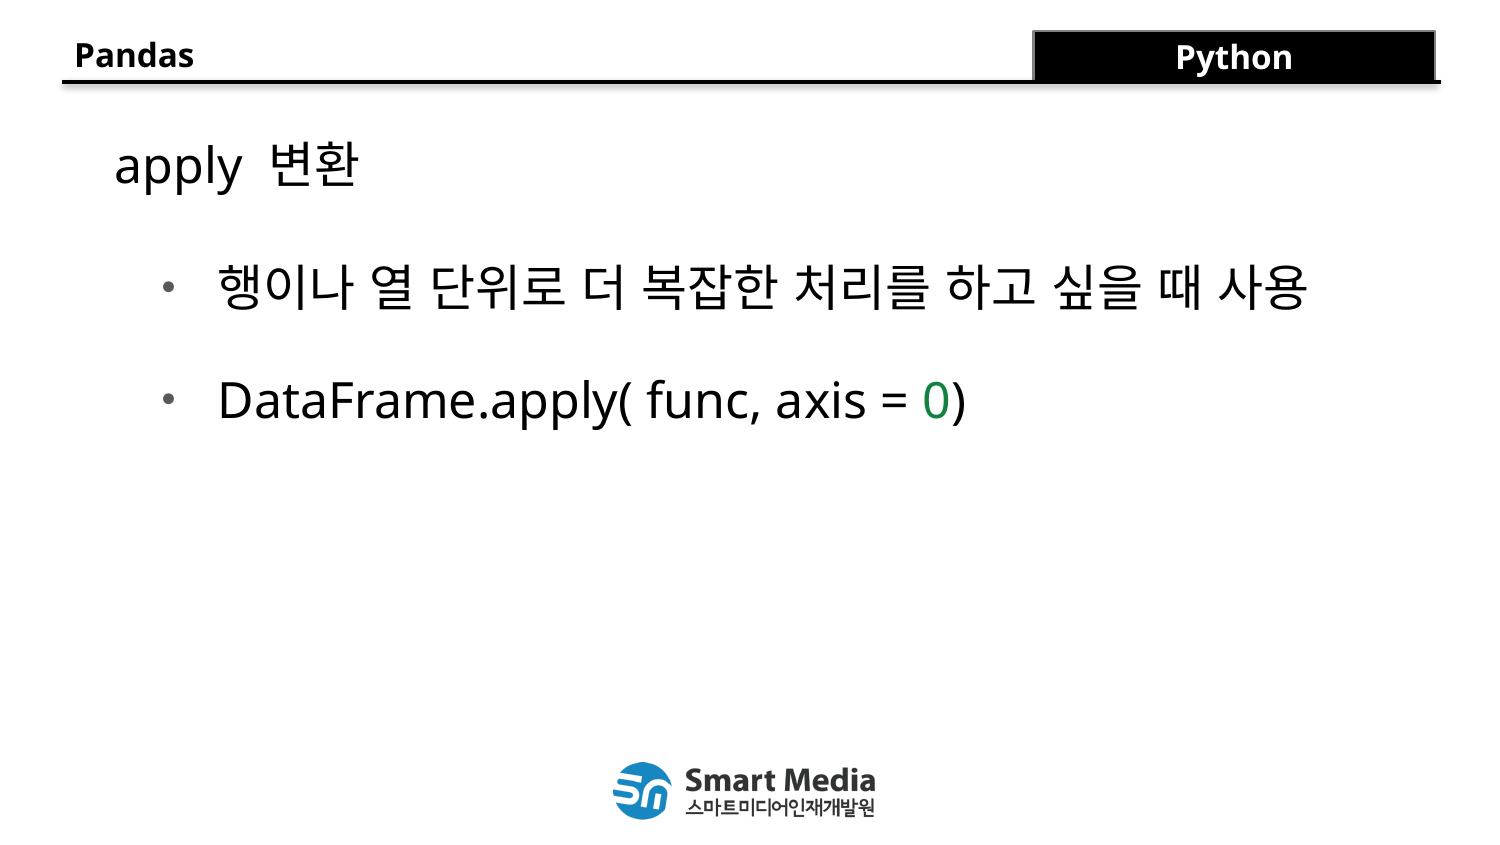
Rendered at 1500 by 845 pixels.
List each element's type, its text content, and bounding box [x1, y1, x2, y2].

picture [613, 762, 875, 821]
text_box 행이나 열 단위로 더 복잡한 처리를 하고 싶을 때 사용 DataFrame.apply( func, axis = 0) [150, 209, 1400, 458]
text_box apply 변환 [100, 125, 1294, 201]
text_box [58, 26, 1441, 83]
